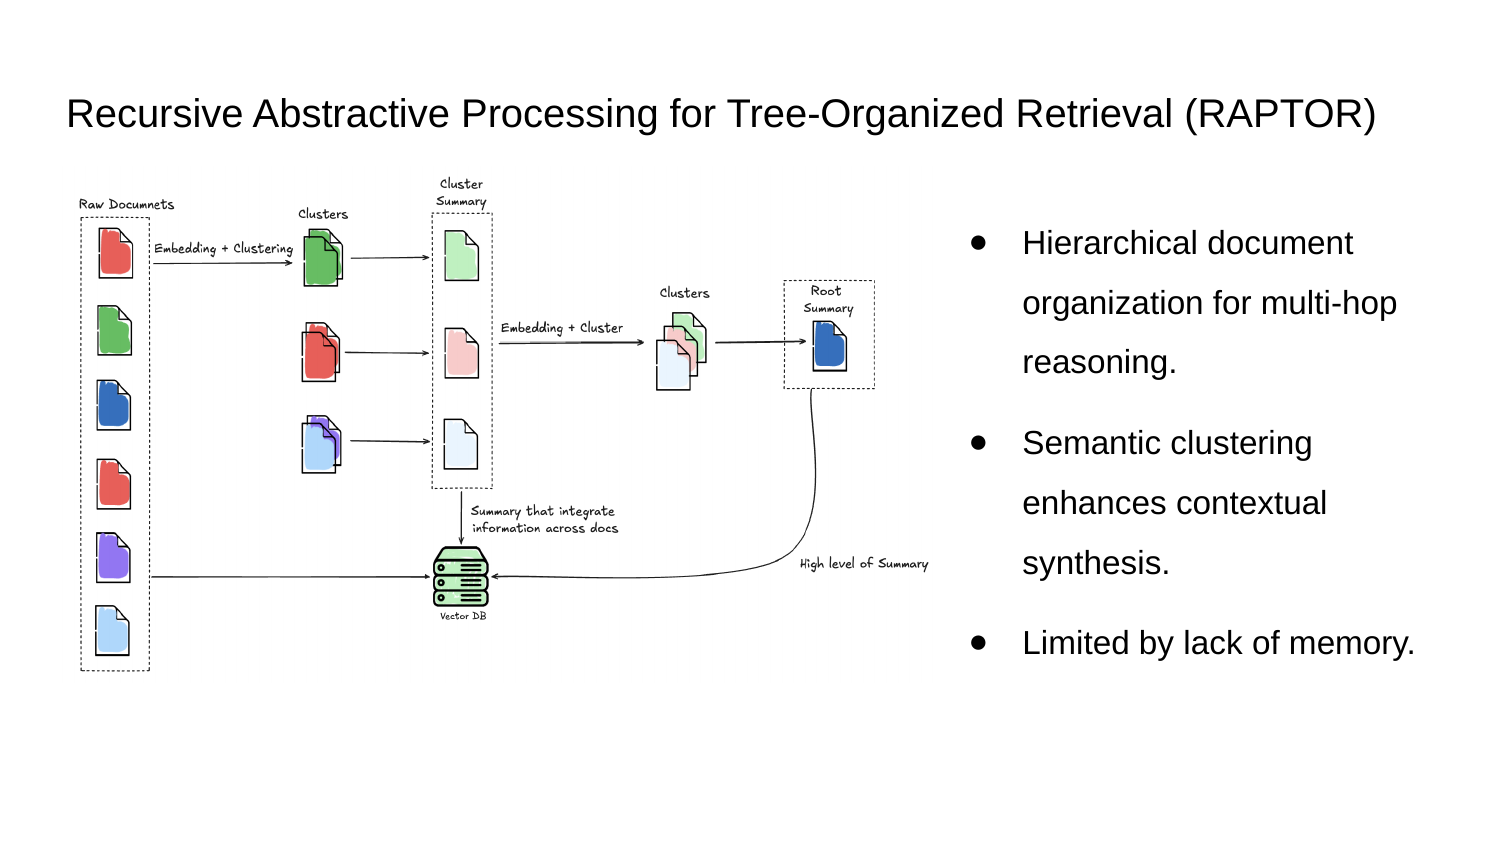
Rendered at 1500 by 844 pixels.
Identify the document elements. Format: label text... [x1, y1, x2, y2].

picture [50, 166, 933, 683]
title Recursive Abstractive Processing for Tree-Organized Retrieval (RAPTOR) [51, 72, 1449, 167]
list Hierarchical document organization for multi-hop reasoning. Semantic clustering enhances contextual synthesis. Limited by lack of memory. [932, 186, 1449, 750]
